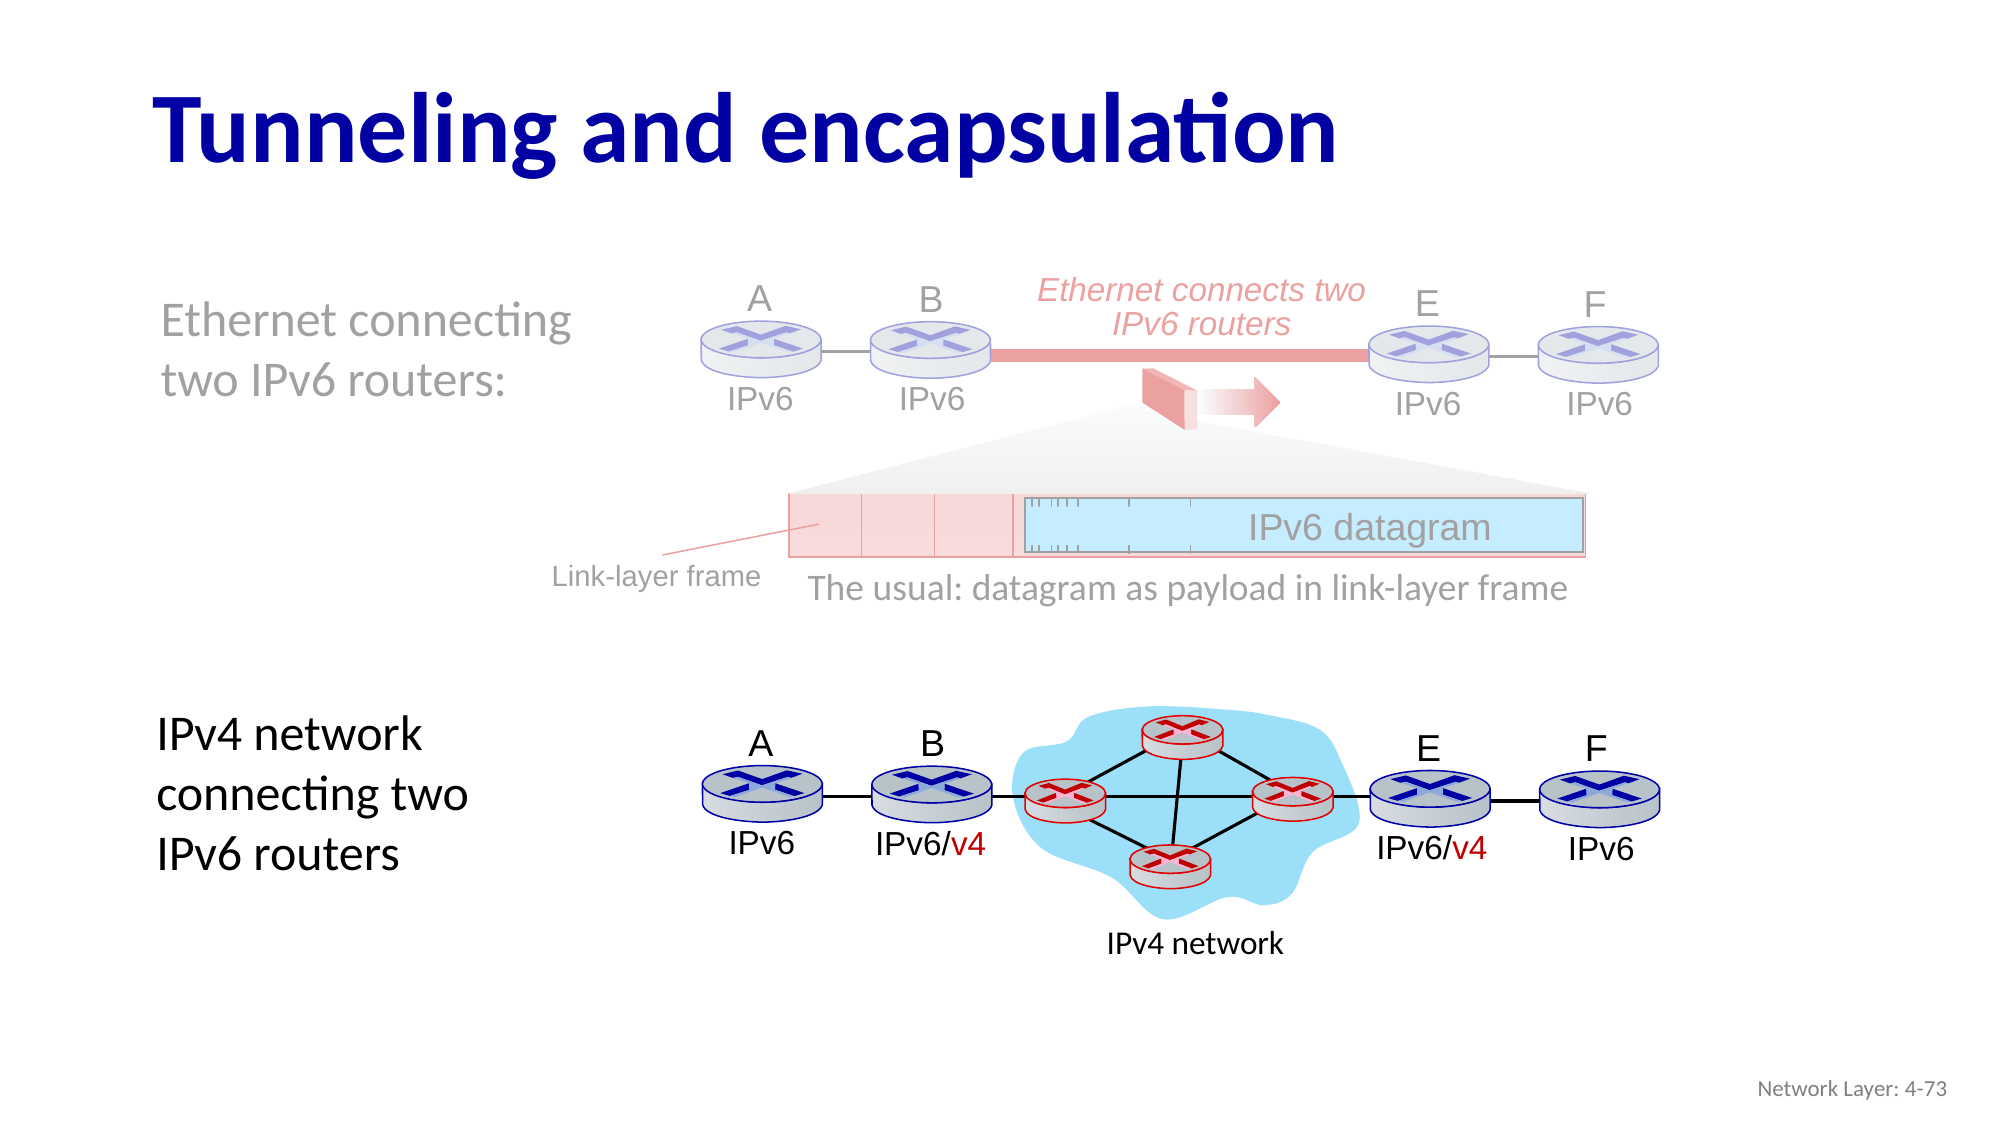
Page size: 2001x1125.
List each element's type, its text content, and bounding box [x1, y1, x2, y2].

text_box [1142, 368, 1281, 431]
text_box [702, 669, 1660, 970]
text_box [788, 401, 1591, 558]
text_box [531, 523, 820, 602]
slide_number Network Layer: 4-‹#› [1512, 1056, 1963, 1117]
text_box [134, 222, 1785, 618]
text_box IPv4 network connecting two IPv6 routers [141, 692, 562, 888]
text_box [700, 266, 1659, 431]
title Tunneling and encapsulation [137, 56, 1863, 204]
